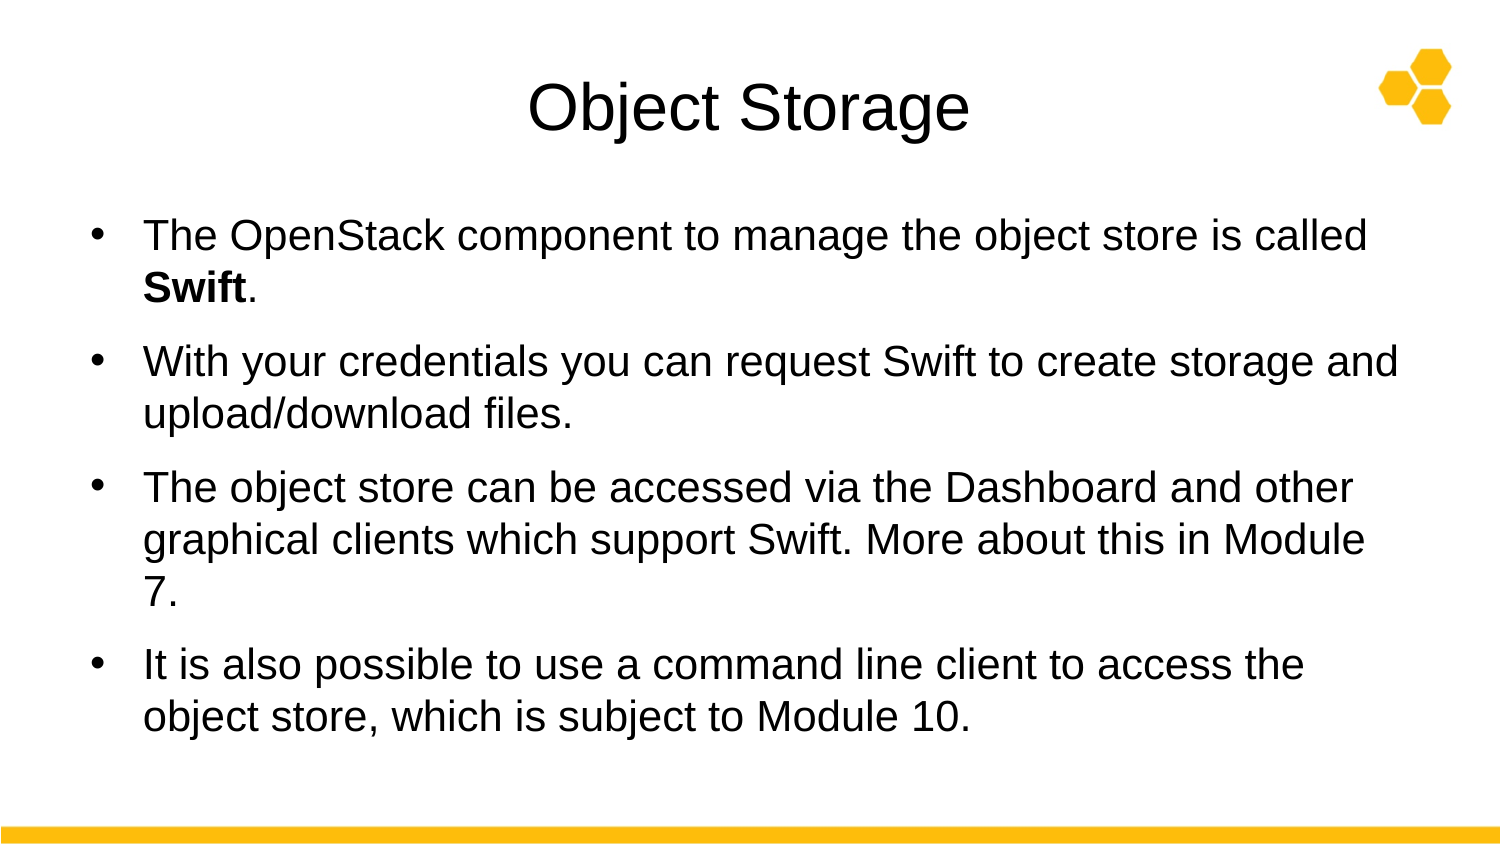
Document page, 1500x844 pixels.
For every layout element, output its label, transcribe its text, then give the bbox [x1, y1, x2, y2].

title Object Storage [75, 33, 1425, 175]
picture [0, 0, 1500, 844]
list The OpenStack component to manage the object store is called Swift. With your credentials you can request Swift to create storage and upload/download files. The object store can be accessed via the Dashboard and other graphical clients which support Swift. More about this in Module 7. It is also possible to use a command line client to access the object store, which is subject to Module 10. [75, 199, 1425, 754]
